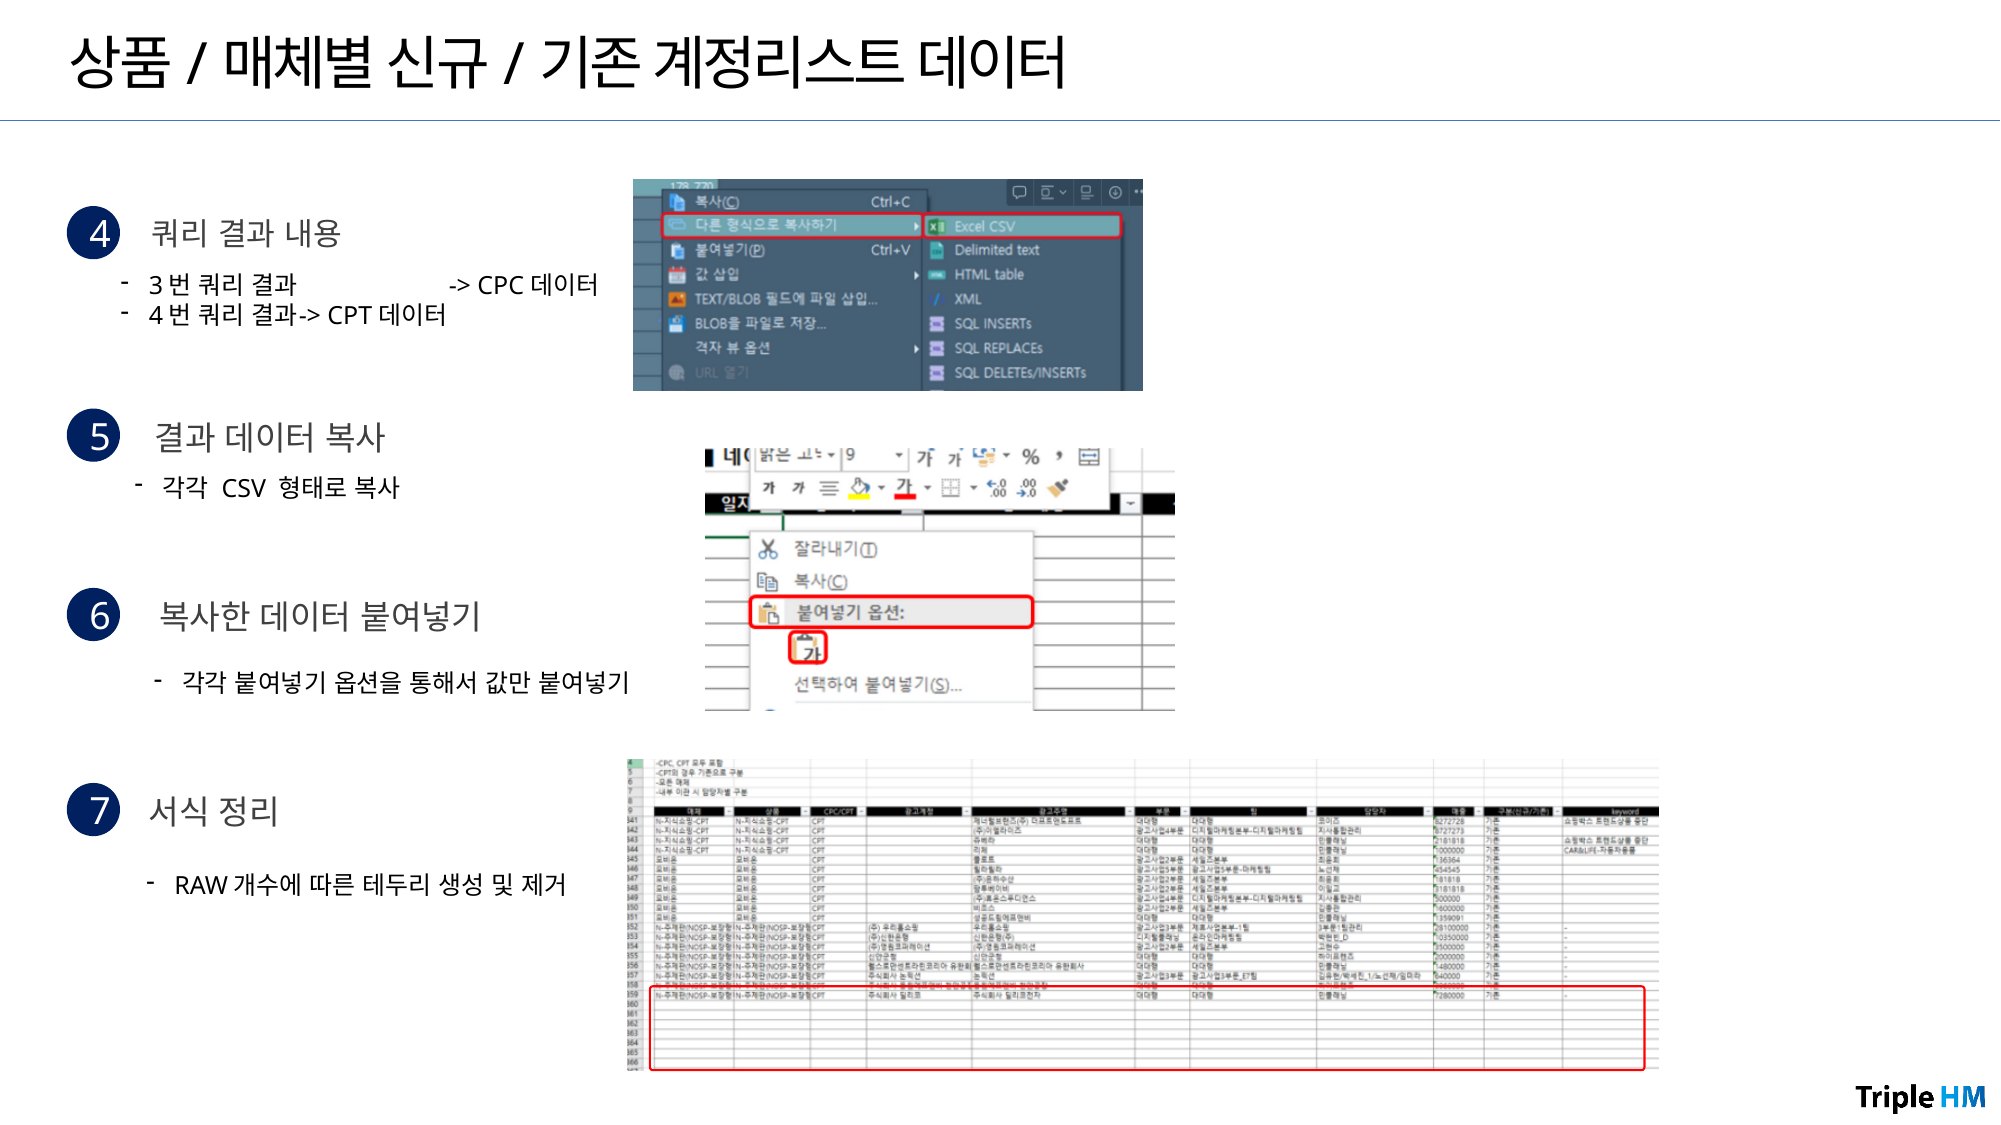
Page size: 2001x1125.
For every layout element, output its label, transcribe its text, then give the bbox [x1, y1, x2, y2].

text_box 6 [65, 586, 122, 643]
text_box 3번 쿼리 결과 -> CPC데이터 4번 쿼리 결과 -> CPT데이터 [105, 262, 614, 337]
text_box 각각 CSV 형태로 복사 [119, 464, 416, 510]
text_box 5 [65, 407, 122, 463]
picture [626, 759, 1659, 1071]
text_box 각각 붙여넣기 옵션을 통해서 값만 붙여넣기 [139, 660, 647, 706]
text_box 결과 데이터 복사 [139, 409, 402, 464]
text_box 서식 정리 [133, 783, 295, 839]
picture [705, 439, 1175, 711]
picture [633, 179, 1143, 391]
picture [1855, 1080, 1987, 1115]
text_box 7 [65, 781, 122, 838]
text_box 상품/매체별 신규/기존 계정리스트 데이터 [66, 24, 1416, 97]
text_box 복사한 데이터 붙여넣기 [144, 588, 498, 644]
text_box 쿼리 결과 내용 [137, 206, 357, 259]
text_box RAW개수에 따른 테두리 생성 및 제거 [131, 861, 583, 907]
text_box 4 [65, 205, 122, 261]
